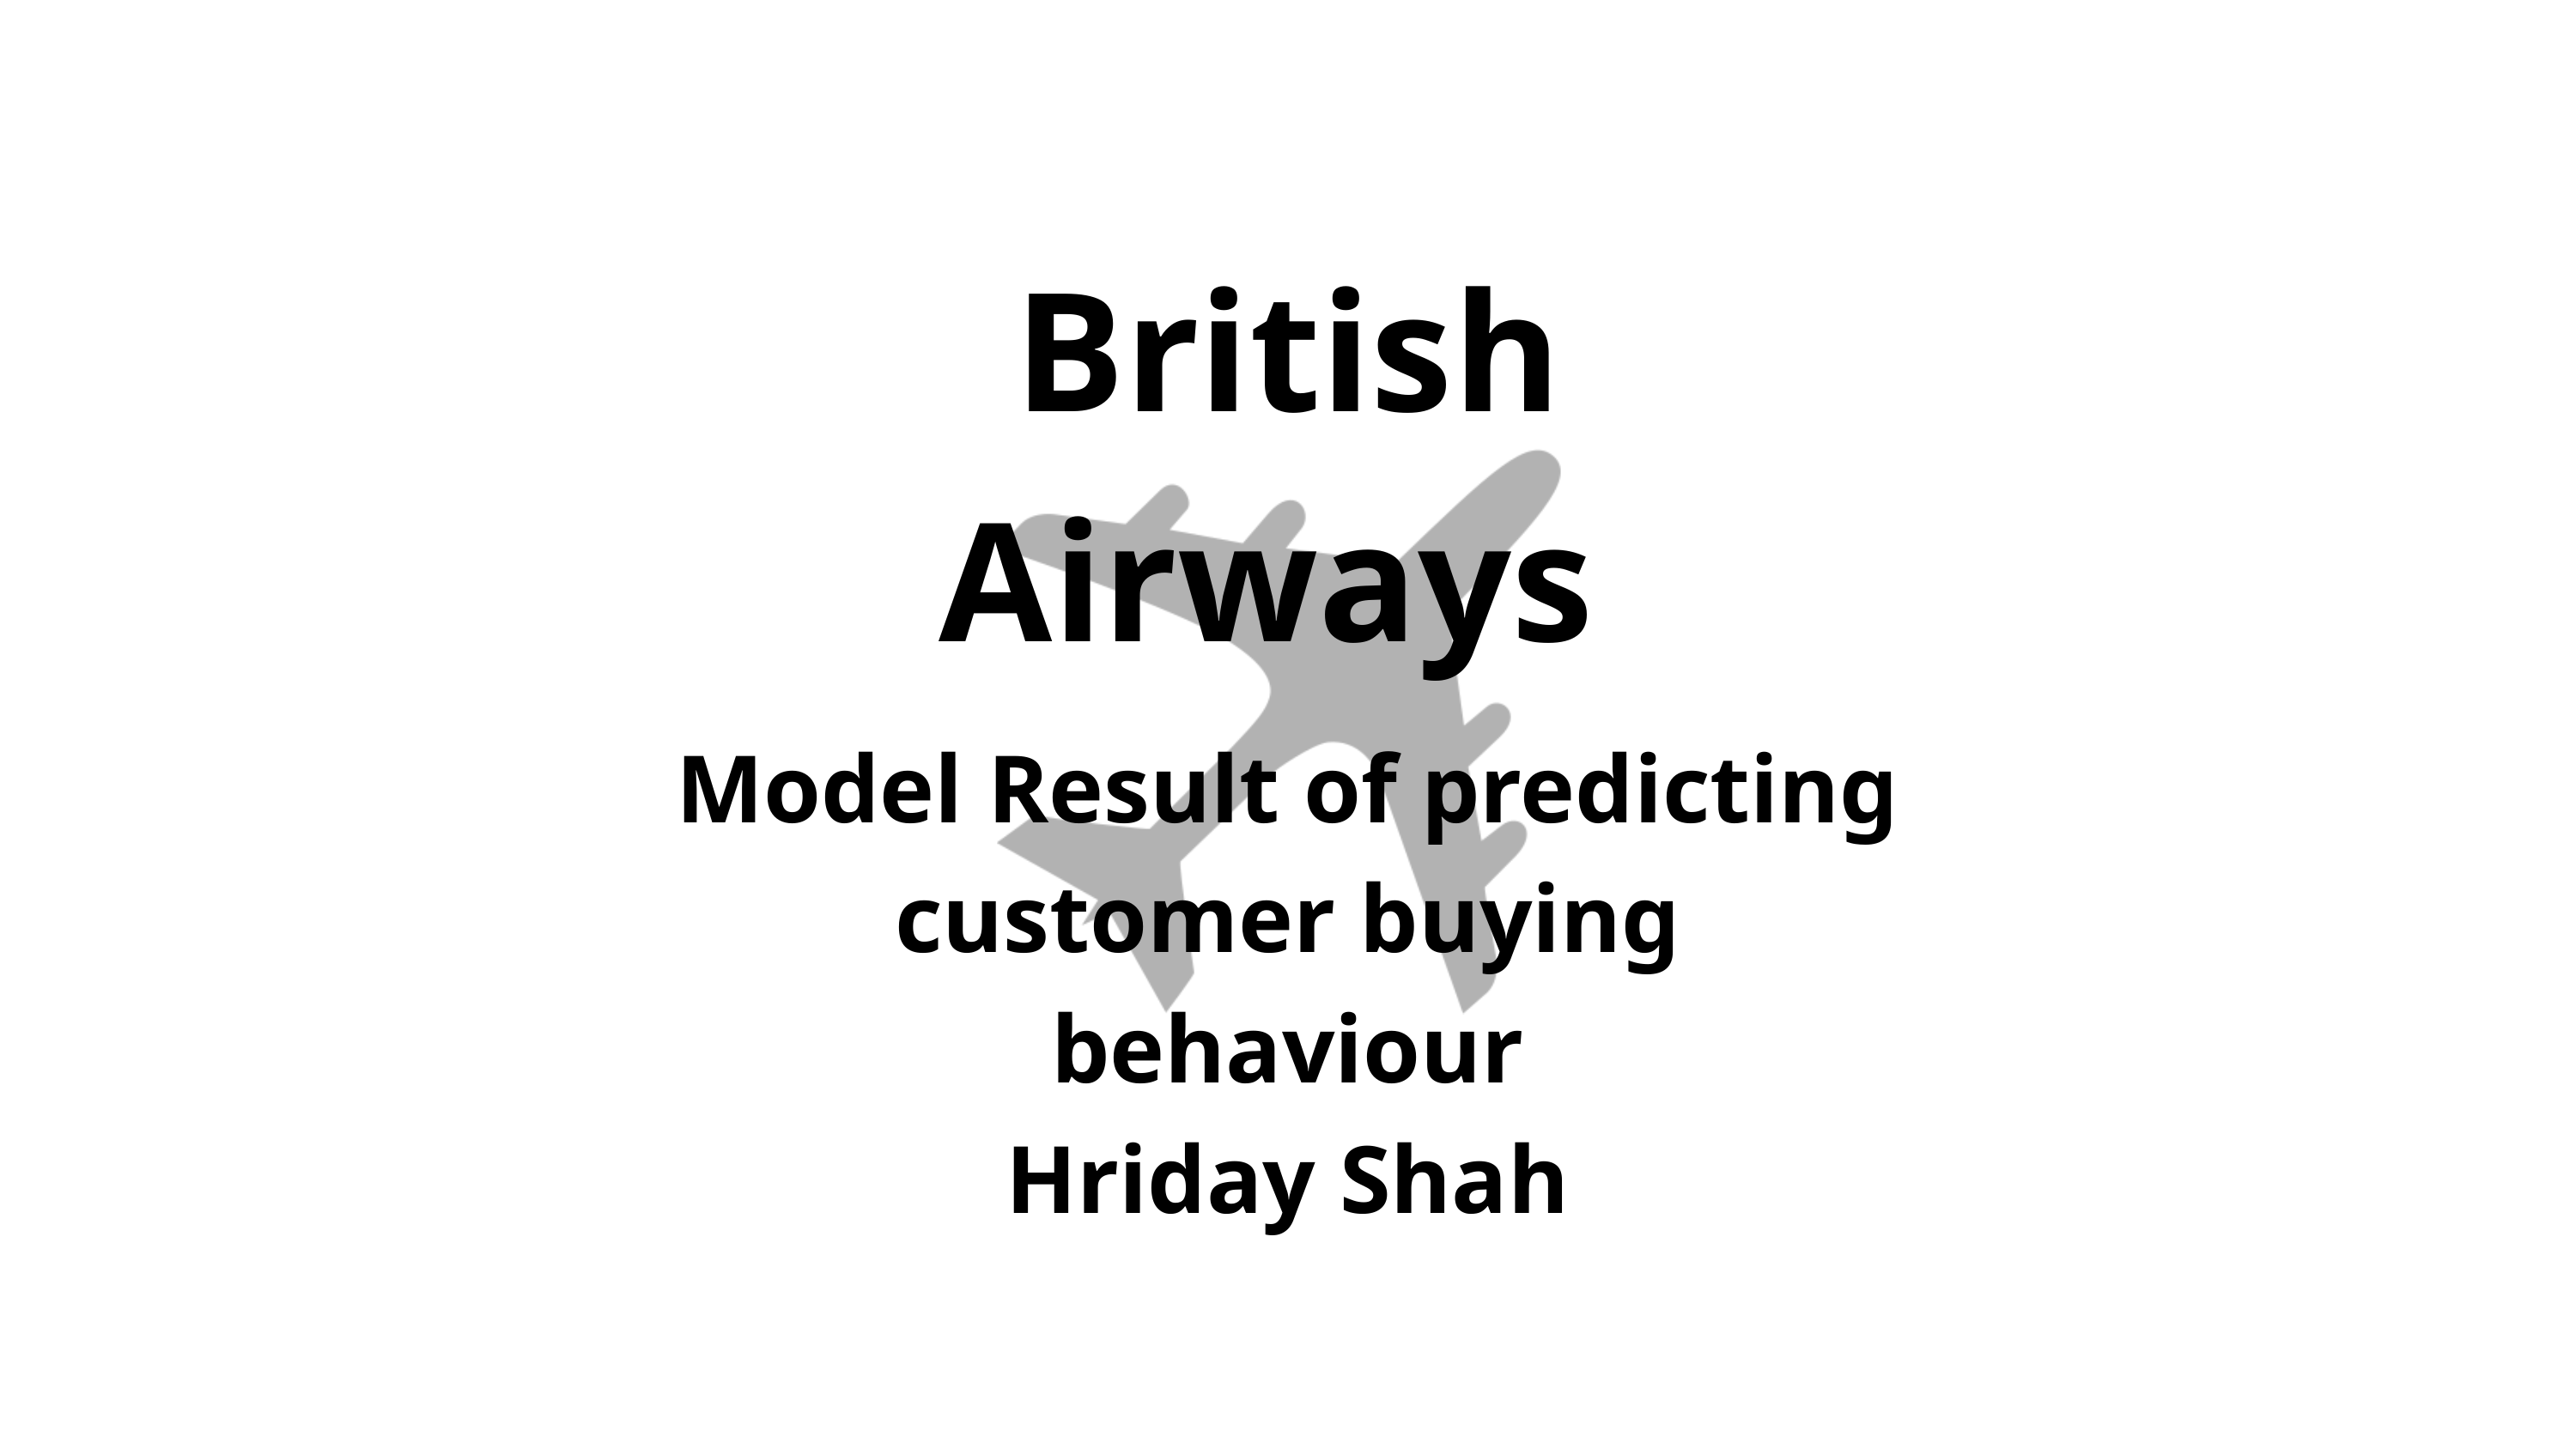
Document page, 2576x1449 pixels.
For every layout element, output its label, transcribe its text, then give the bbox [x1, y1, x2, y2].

text_box [997, 675, 1579, 711]
text_box British Airways [665, 214, 1911, 675]
text_box Model Result of predicting customer buying behaviour Hriday Shah [665, 711, 1911, 1232]
